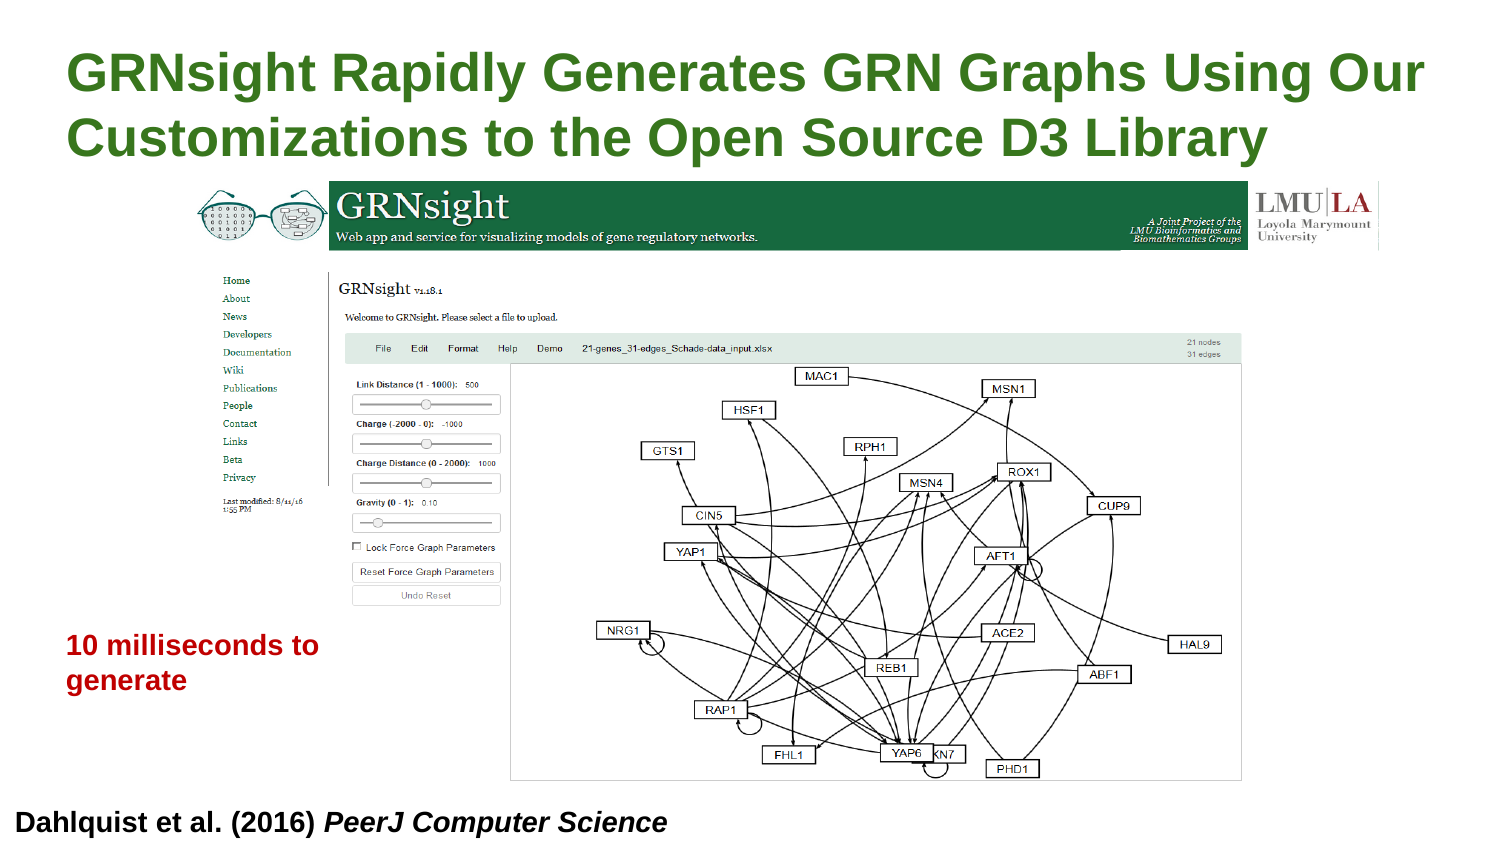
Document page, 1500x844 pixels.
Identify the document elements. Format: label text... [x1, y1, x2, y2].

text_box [195, 181, 1379, 784]
text_box Dahlquist et al. (2016) PeerJ Computer Science [0, 796, 727, 844]
title GRNsight Rapidly Generates GRN Graphs Using Our Customizations to the Open Source D3 Library [51, 22, 1449, 117]
text_box 10 milliseconds to generate [51, 618, 190, 704]
